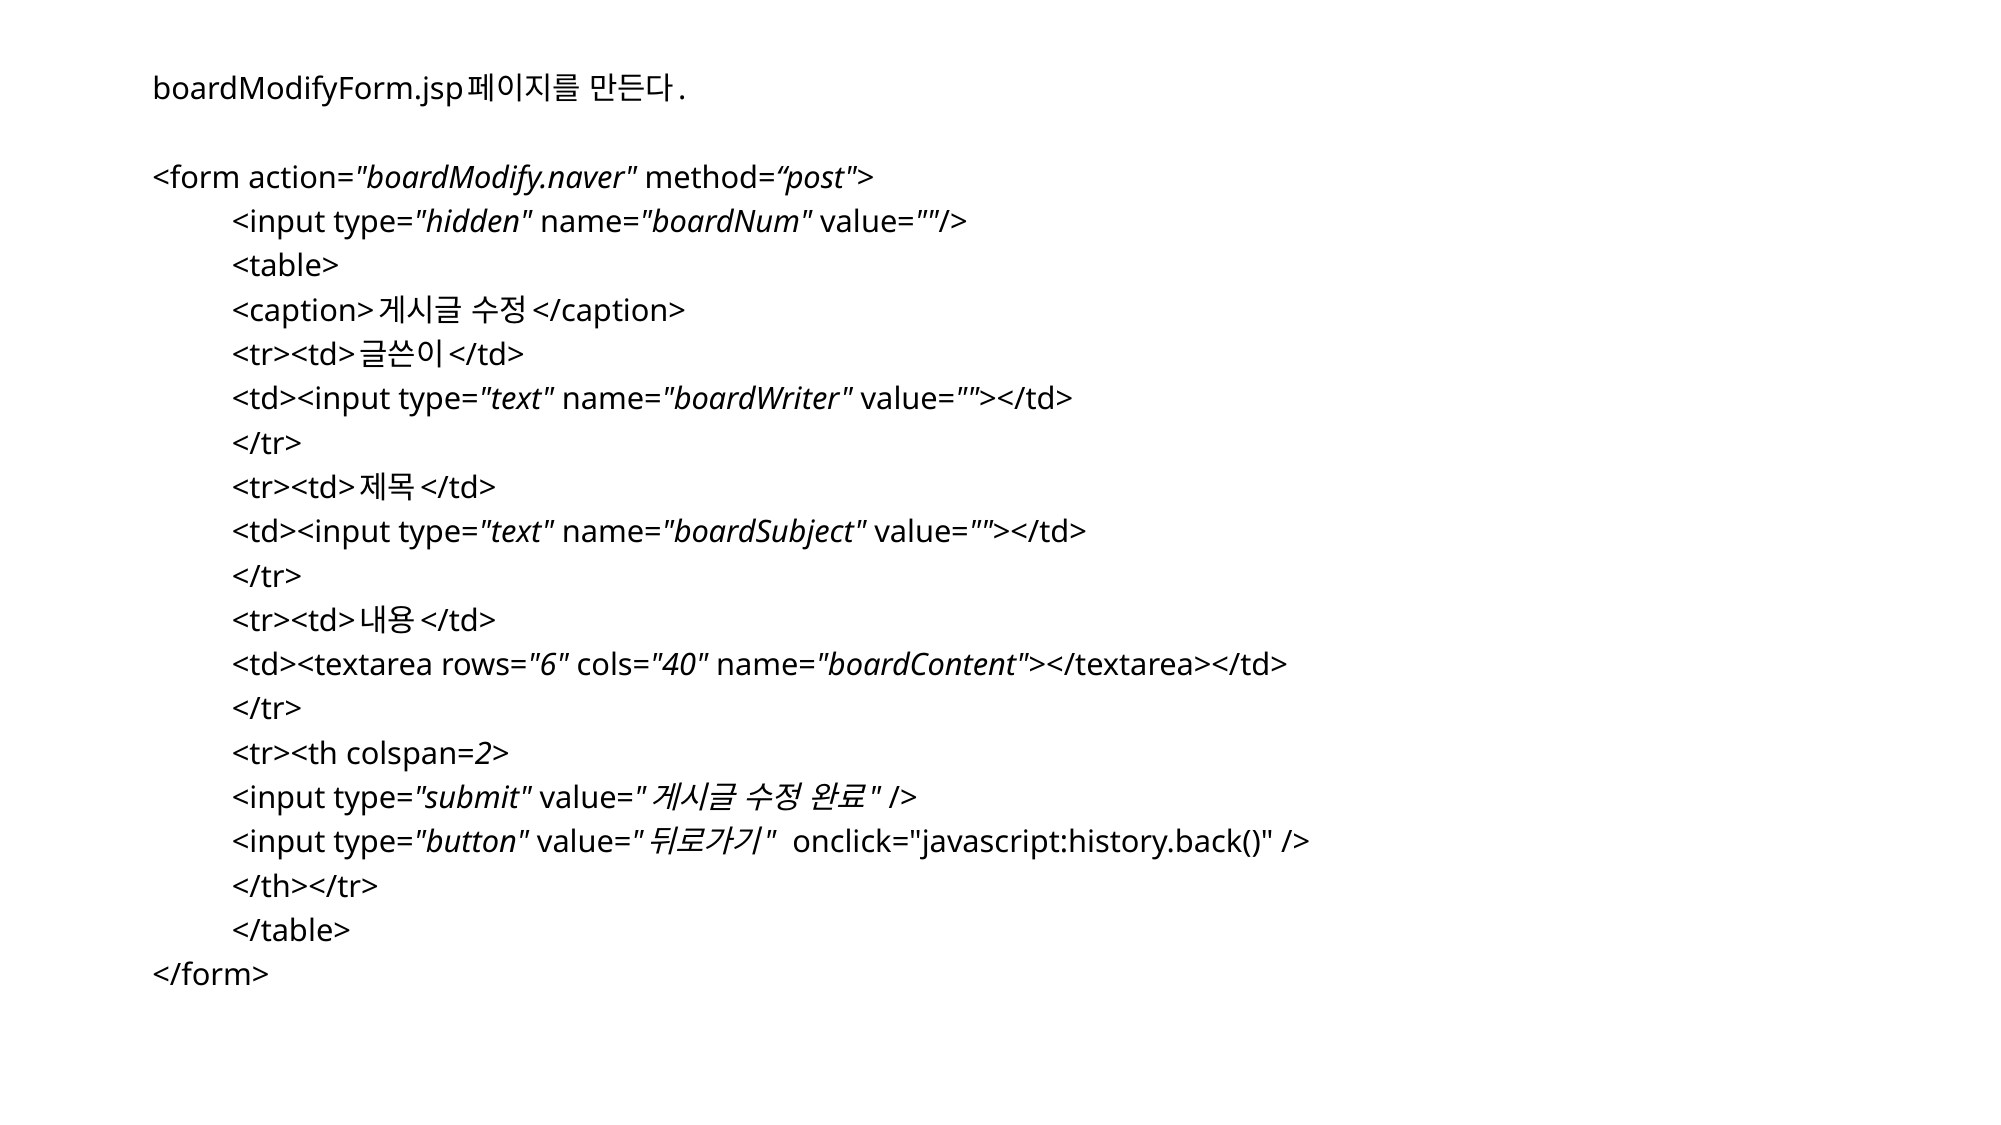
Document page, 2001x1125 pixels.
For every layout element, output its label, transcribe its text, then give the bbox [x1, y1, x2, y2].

list boardModifyForm.jsp페이지를 만든다. <form action="boardModify.naver" method=“post"> <input type="hidden" name="boardNum" value=""/> <table> <caption>게시글 수정</caption> <tr><td>글쓴이</td> <td><input type="text" name="boardWriter" value=""></td> </tr> <tr><td>제목</td> <td><input type="text" name="boardSubject" value=""></td> </tr> <tr><td>내용</td> <td><textarea rows="6" cols="40" name="boardContent"></textarea></td> </tr> <tr><th colspan=2> <input type="submit" value="게시글 수정 완료" /> <input type="button" value="뒤로가기" onclick="javascript:history.back()" /> </th></tr> </table> </form> [137, 65, 1863, 1014]
